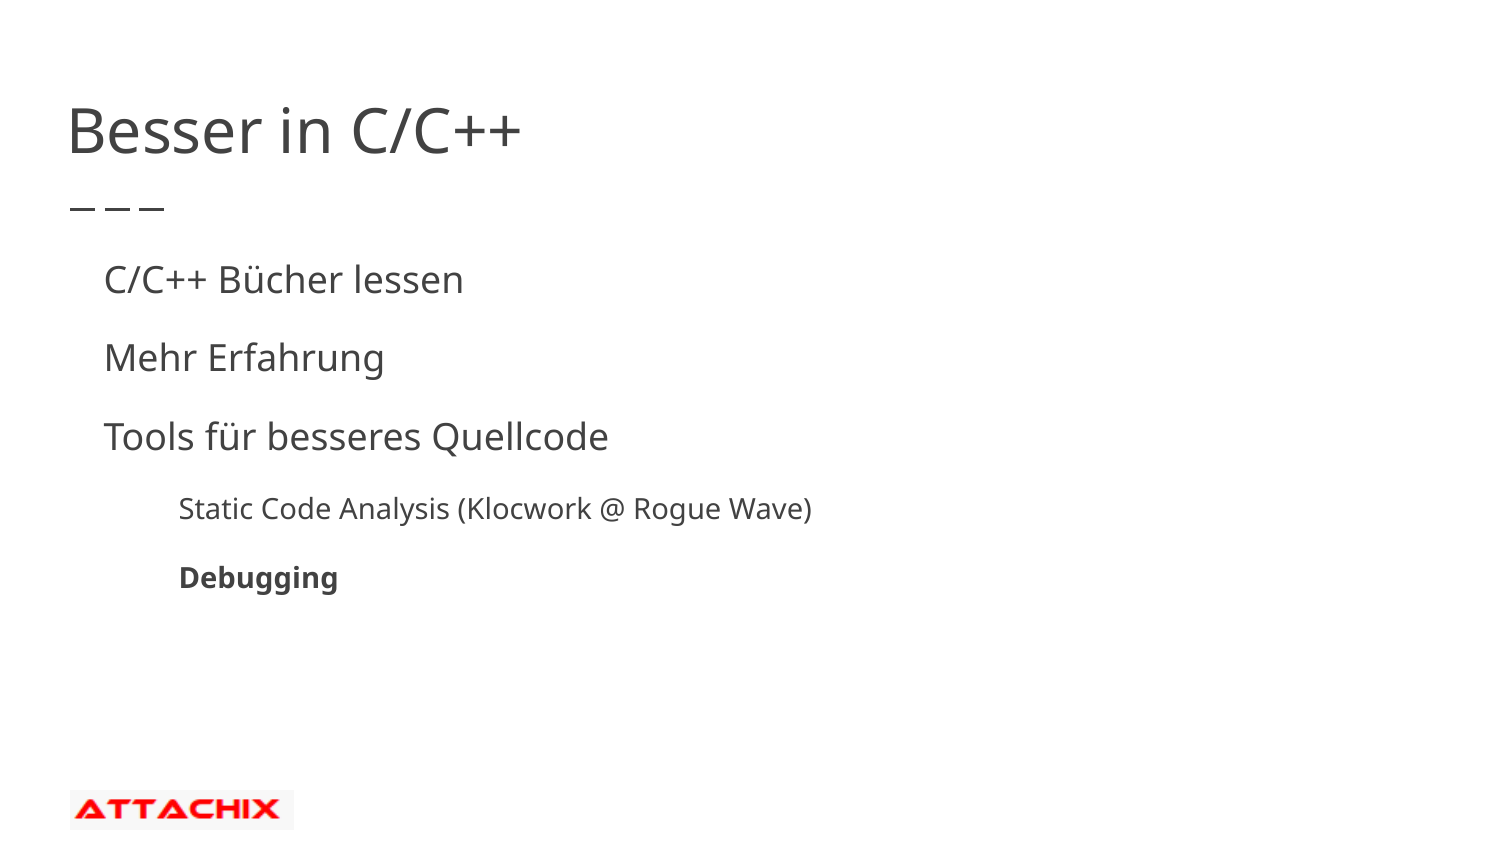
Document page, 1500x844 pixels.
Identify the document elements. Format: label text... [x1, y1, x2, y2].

picture [70, 790, 294, 830]
title Besser in C/C++ [51, 61, 1449, 182]
list C/C++ Bücher lessen Mehr Erfahrung Tools für besseres Quellcode Static Code Analysis (Klocwork @ Rogue Wave) Debugging [51, 240, 1449, 750]
